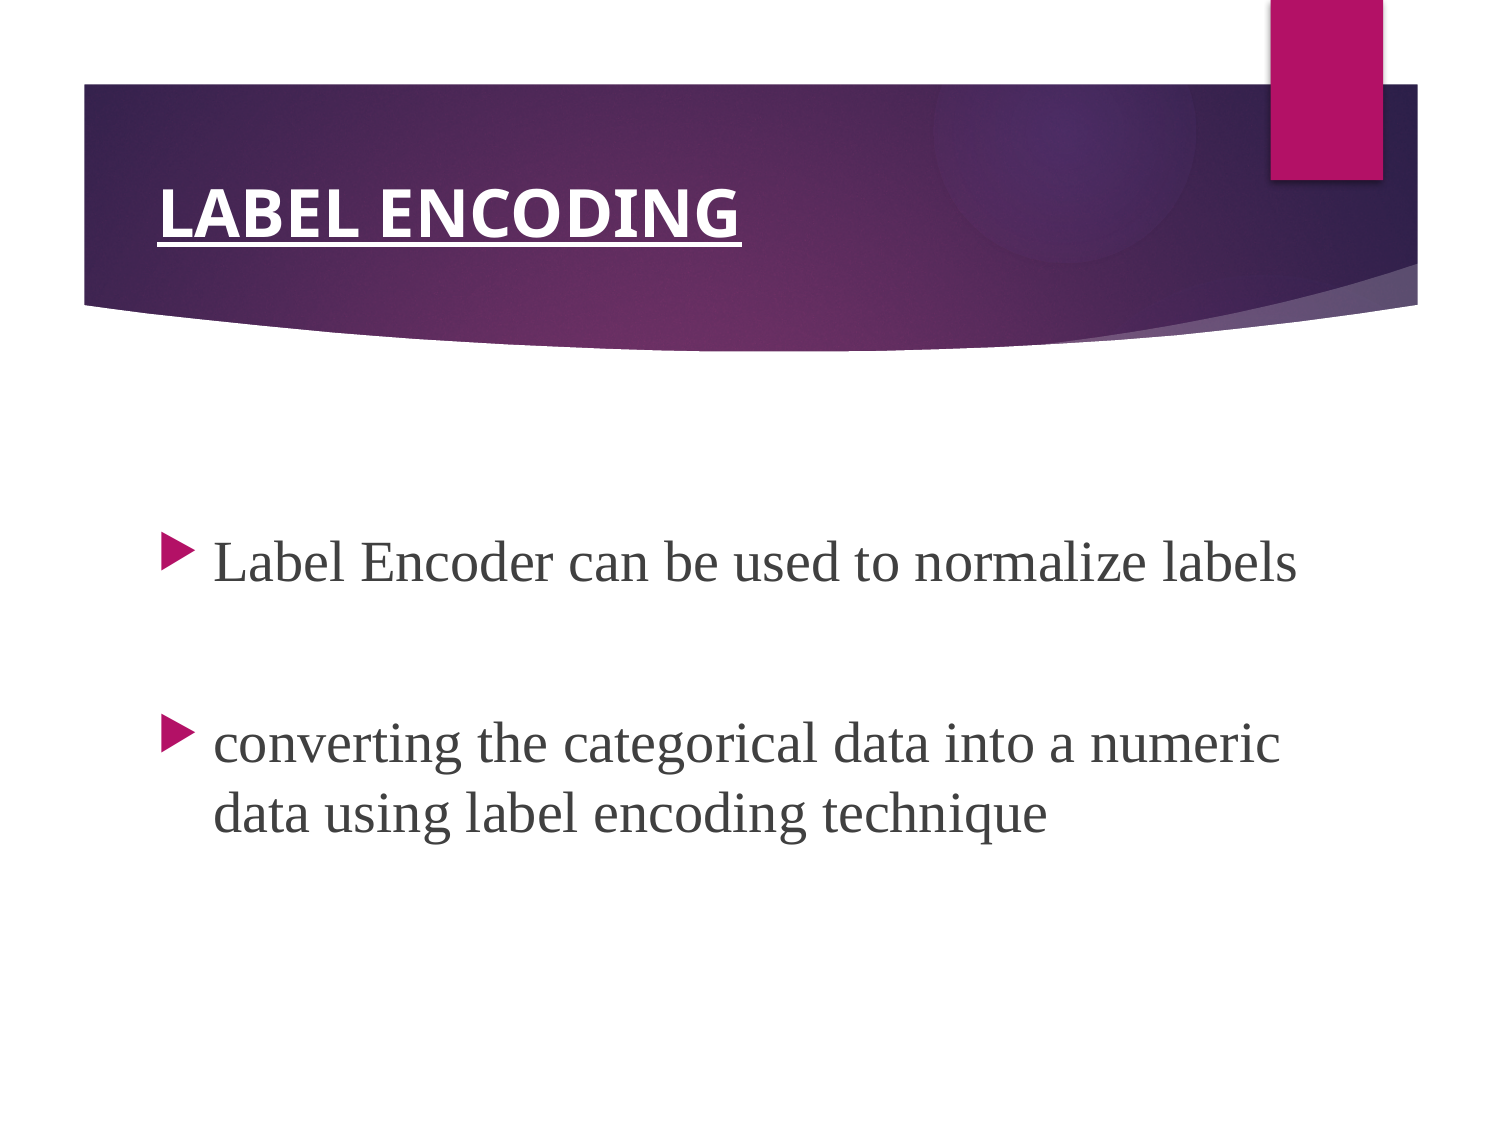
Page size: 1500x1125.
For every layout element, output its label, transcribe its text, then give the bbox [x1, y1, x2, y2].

list Label Encoder can be used to normalize labels converting the categorical data into a numeric data using label encoding technique [142, 515, 1353, 917]
title LABEL ENCODING [142, 152, 1183, 269]
